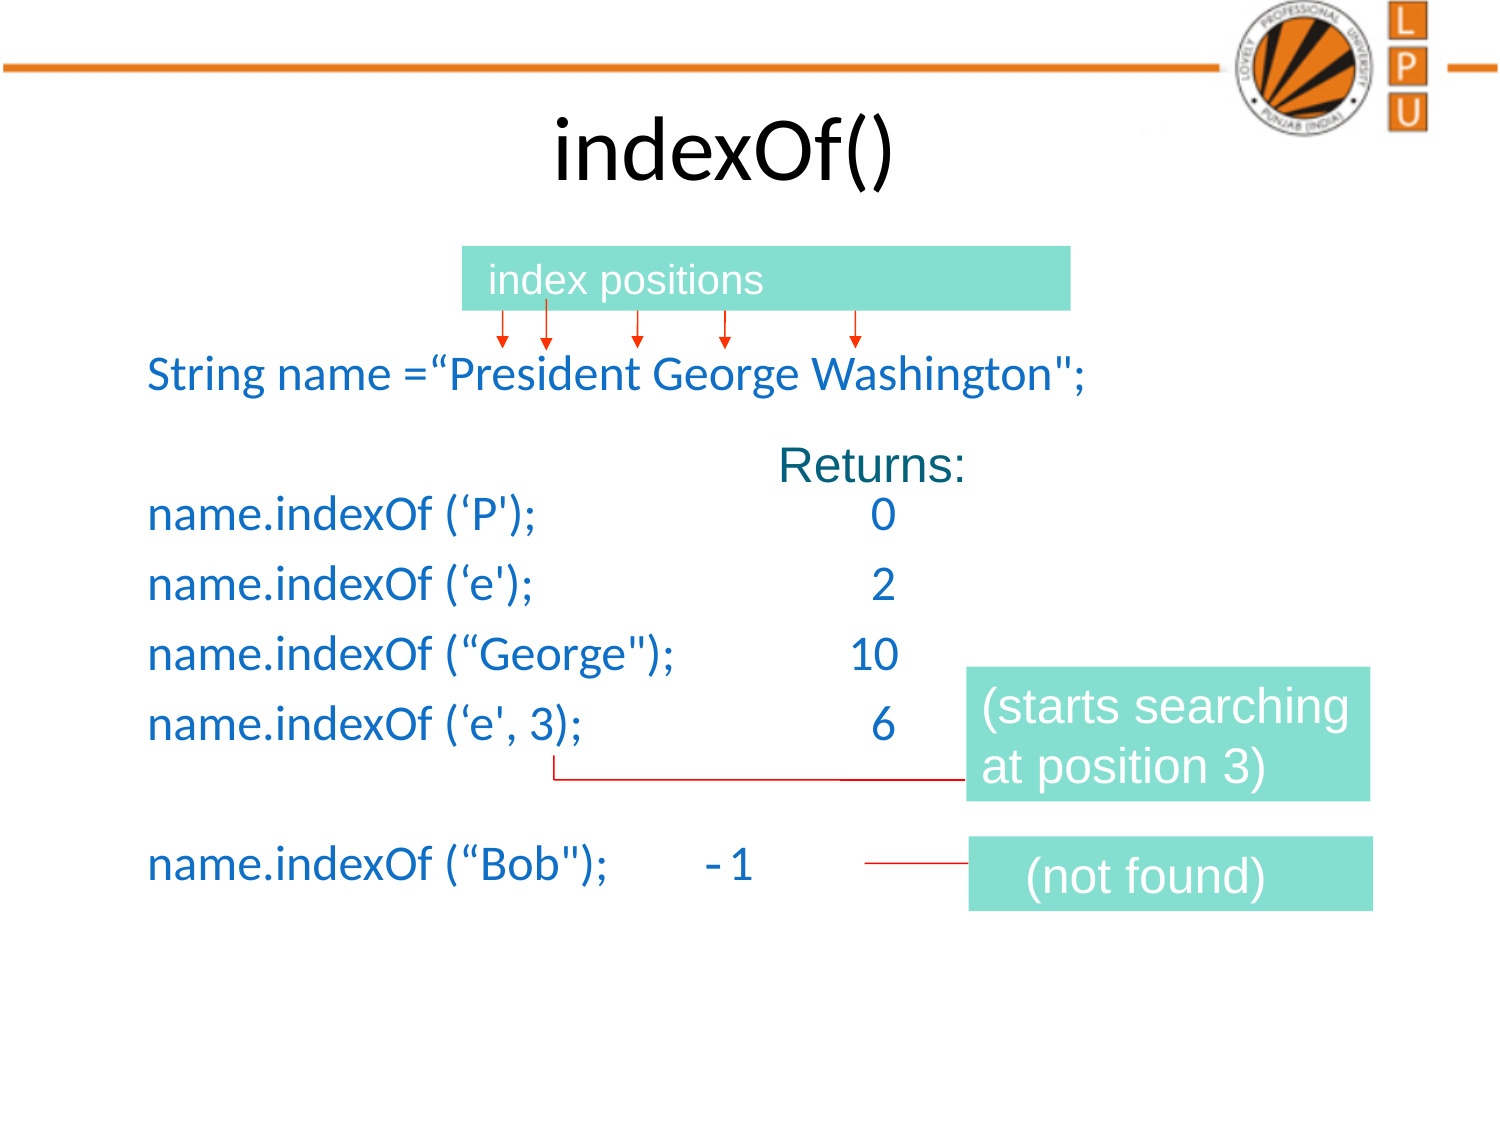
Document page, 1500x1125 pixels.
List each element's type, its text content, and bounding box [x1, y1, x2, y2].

text_box (starts searching at position 3) [966, 666, 1371, 802]
text_box [496, 311, 509, 349]
text_box [540, 299, 553, 351]
text_box [849, 311, 862, 349]
picture [3, 0, 1500, 155]
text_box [553, 755, 966, 781]
text_box [631, 311, 644, 349]
list String name =“President George Washington"; name.indexOf (‘P'); 0 name.indexOf (‘e'); 2 name.indexOf (“George"); 10 name.indexOf (‘e', 3); 6 name.indexOf (“Bob"); -1 [132, 333, 1407, 1121]
title indexOf() [50, 50, 1400, 238]
text_box Returns: [763, 424, 1006, 500]
text_box index positions [461, 245, 1071, 311]
text_box (not found) [968, 836, 1374, 912]
text_box [718, 311, 732, 350]
